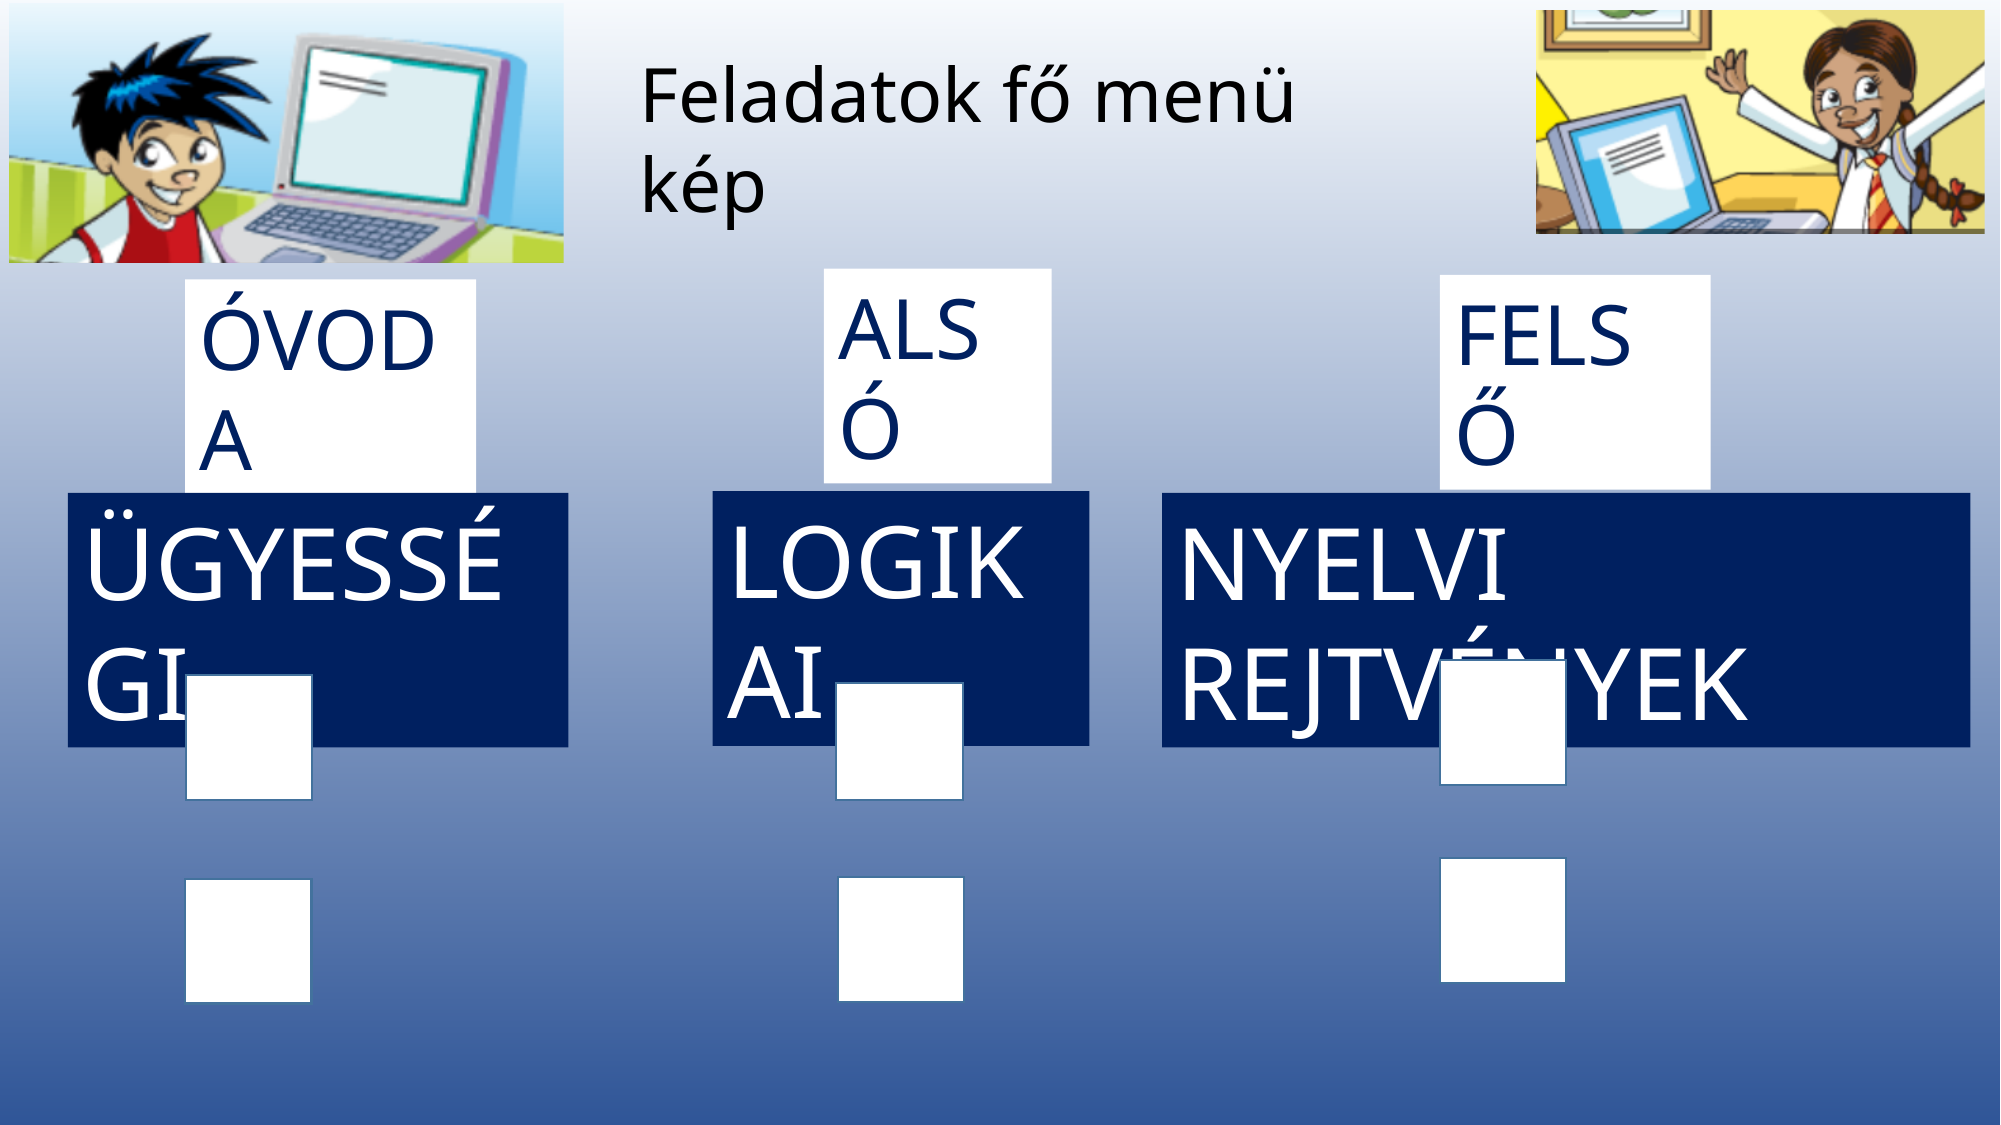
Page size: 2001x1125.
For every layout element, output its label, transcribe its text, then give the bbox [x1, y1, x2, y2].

text_box Alsó [823, 268, 1052, 484]
text_box [837, 876, 965, 1003]
text_box [185, 674, 313, 801]
picture [9, 3, 564, 263]
text_box Nyelvi rejtvények [1162, 492, 1971, 748]
text_box [184, 878, 313, 1005]
text_box Ügyességi [67, 492, 569, 748]
text_box Felső [1439, 274, 1711, 490]
text_box [1439, 659, 1567, 786]
text_box Óvoda [185, 279, 477, 492]
text_box [835, 682, 964, 801]
text_box Logikai [712, 491, 1090, 746]
text_box [1439, 857, 1567, 984]
picture [1536, 10, 1985, 234]
text_box Feladatok fő menü kép [624, 39, 1424, 235]
